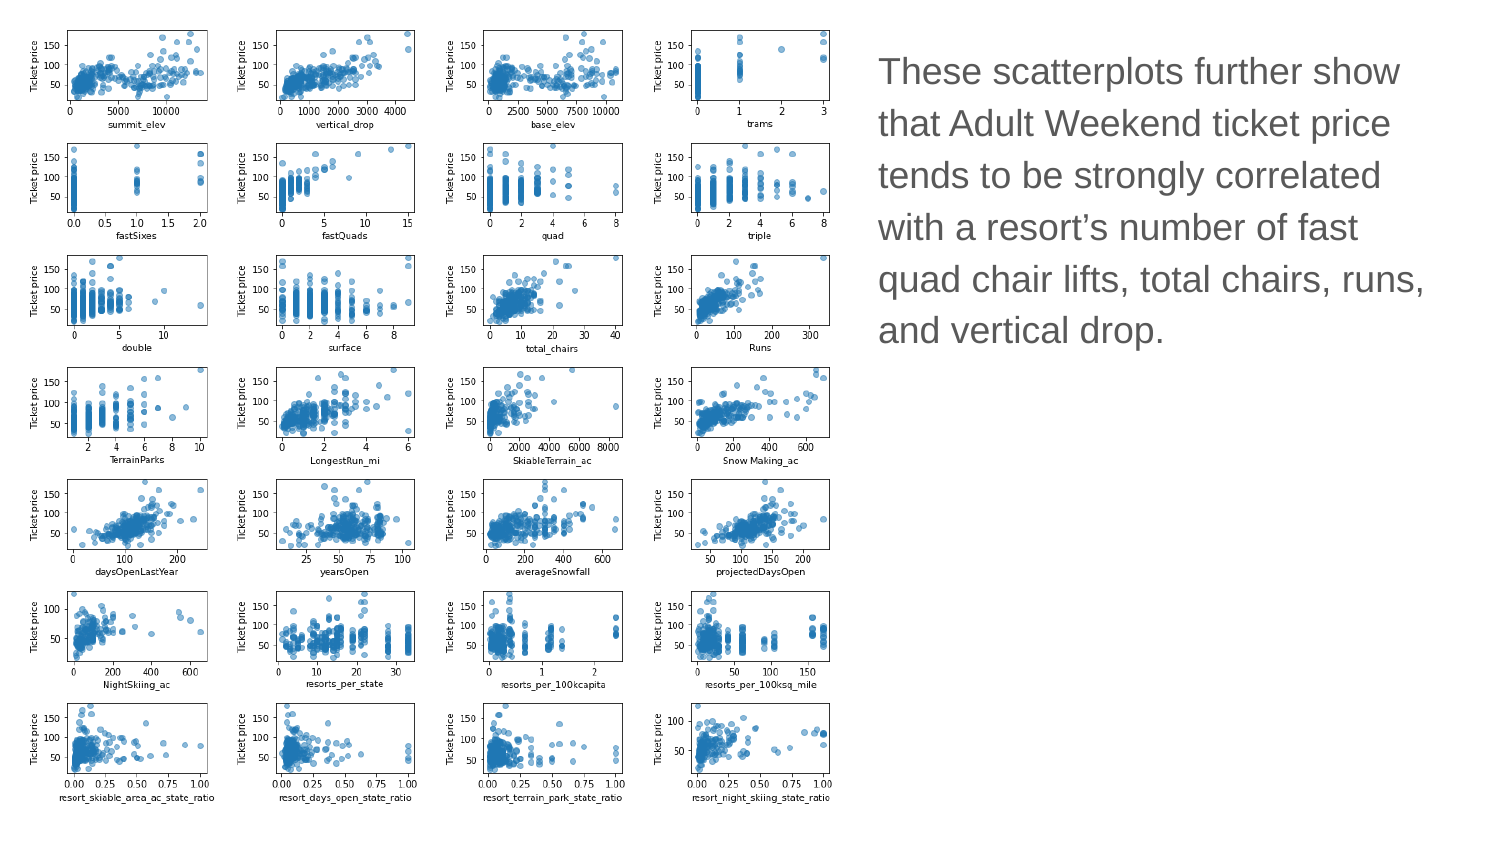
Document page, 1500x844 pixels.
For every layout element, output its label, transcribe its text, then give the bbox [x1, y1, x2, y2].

list These scatterplots further show that Adult Weekend ticket price tends to be strongly correlated with a resort’s number of fast quad chair lifts, total chairs, runs, and vertical drop. [863, 25, 1449, 750]
picture [24, 24, 839, 808]
